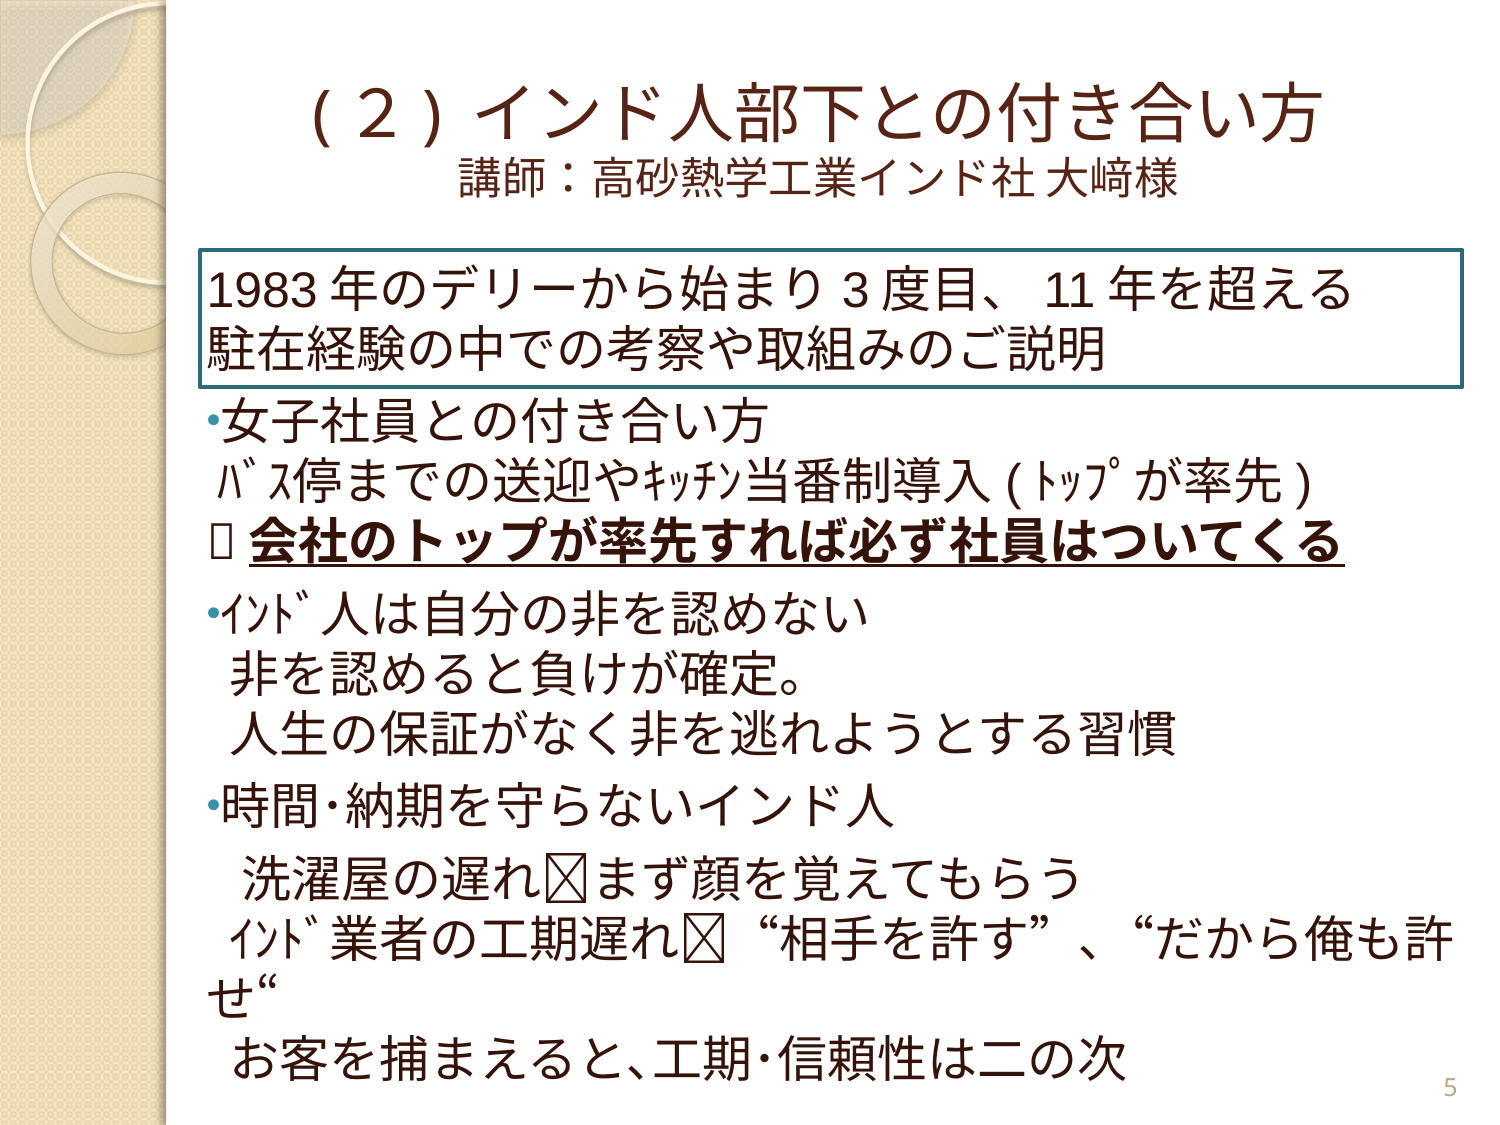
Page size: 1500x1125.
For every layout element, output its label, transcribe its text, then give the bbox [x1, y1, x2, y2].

text_box 1983年のデリーから始まり3度目、11年を超える 駐在経験の中での考察や取組みのご説明 女子社員との付き合い方 ﾊﾞｽ停までの送迎やｷｯﾁﾝ当番制導入(ﾄｯﾌﾟが率先) 会社のトップが率先すれば必ず社員はついてくる ｲﾝﾄﾞ人は自分の非を認めない 非を認めると負けが確定。 人生の保証がなく非を逃れようとする習慣 時間･納期を守らないインド人 洗濯屋の遅れまず顔を覚えてもらう ｲﾝﾄﾞ業者の工期遅れ“相手を許す”､“だから俺も許せ“ お客を捕まえると､工期･信頼性は二の次 [187, 249, 1500, 1075]
title (２) インド人部下との付き合い方 講師：高砂熱学工業インド社 大﨑様 [162, 62, 1475, 213]
text_box [198, 248, 1464, 389]
slide_number 5 [1413, 1075, 1488, 1113]
